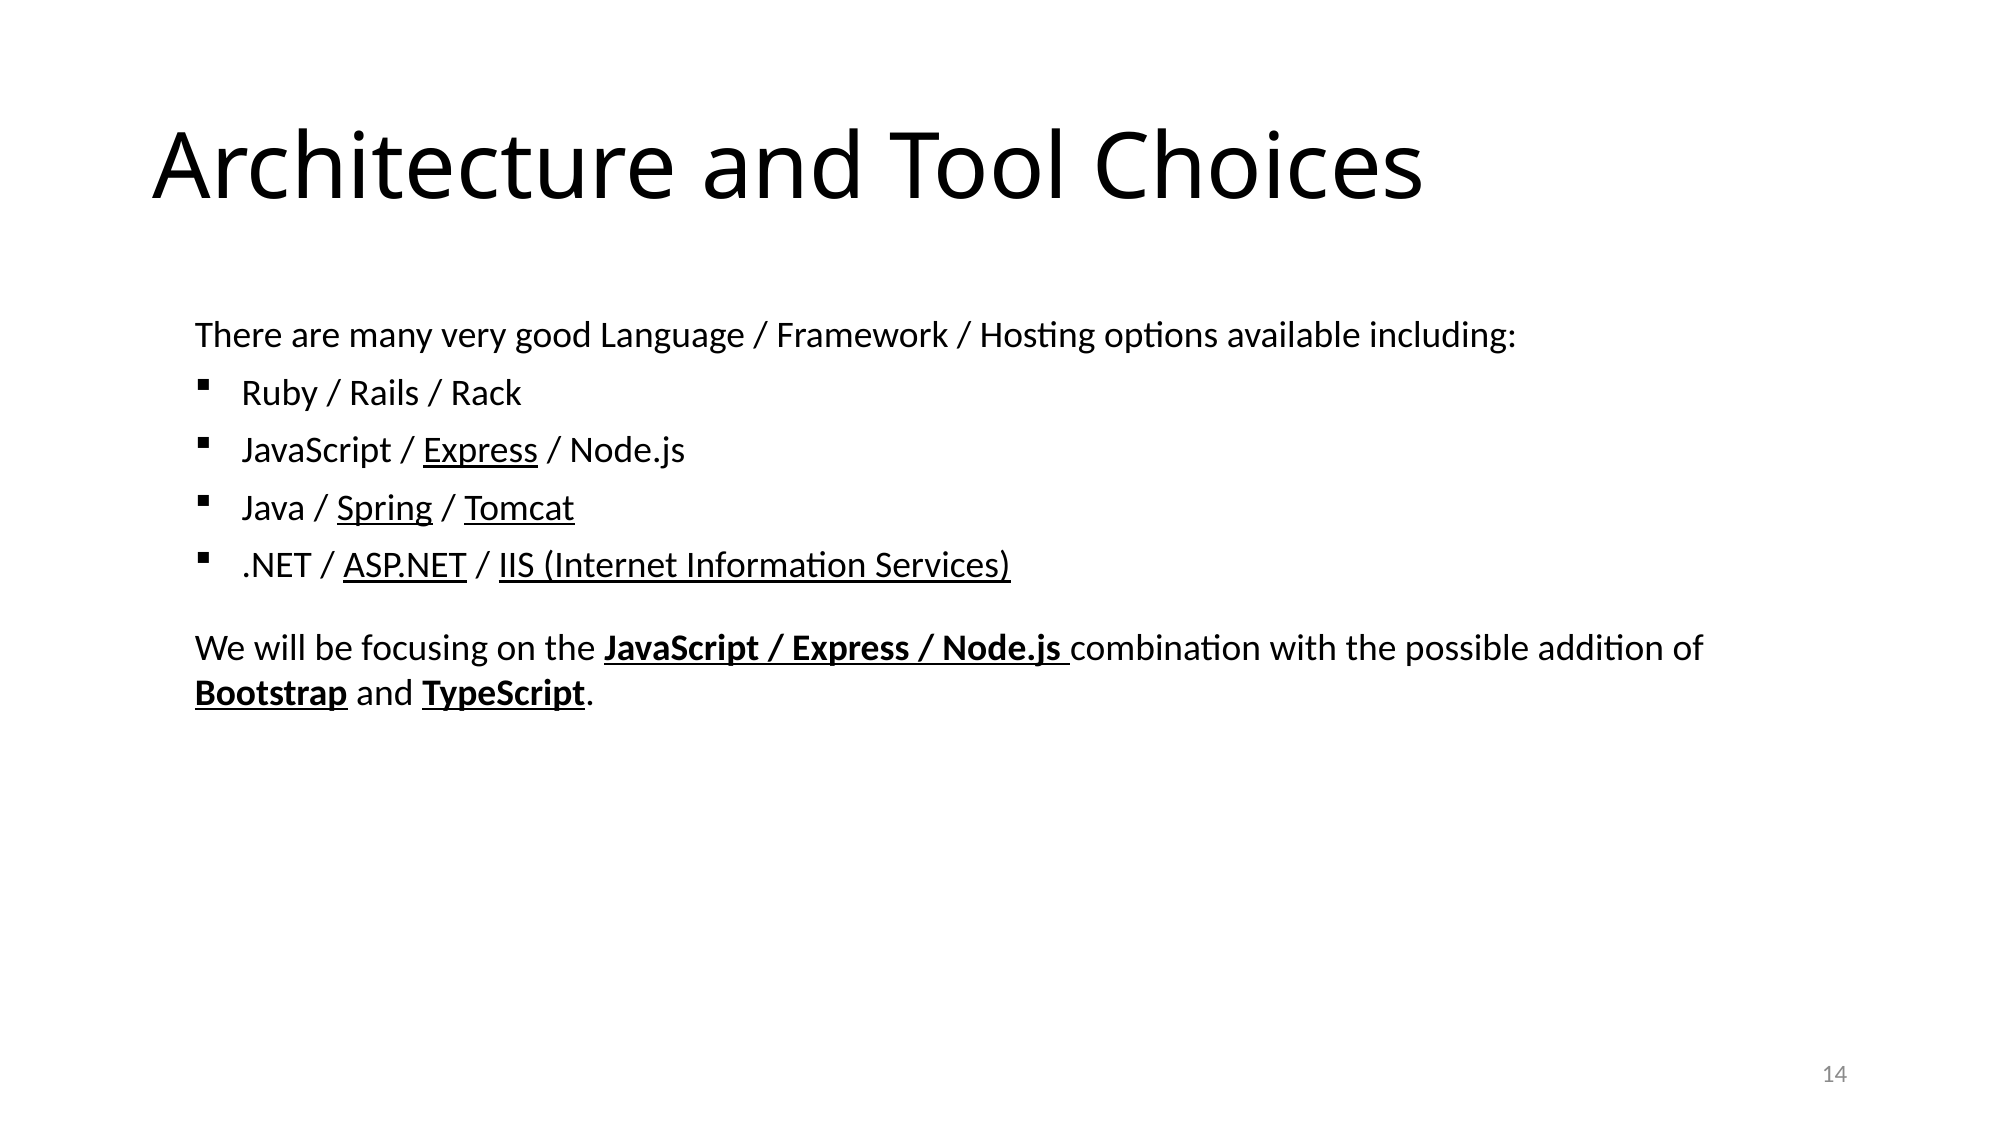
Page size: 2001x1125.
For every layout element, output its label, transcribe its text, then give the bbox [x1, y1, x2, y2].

slide_number 14 [1412, 1042, 1863, 1103]
title Architecture and Tool Choices [137, 59, 1863, 278]
text_box There are many very good Language / Framework / Hosting options available including: Ruby / Rails / Rack JavaScript / Express / Node.js Java / Spring / Tomcat .NET / ASP.NET / IIS (Internet Information Services) We will be focusing on the JavaScript / Express / Node.js combination with the possible addition of Bootstrap and TypeScript. [179, 302, 1840, 721]
